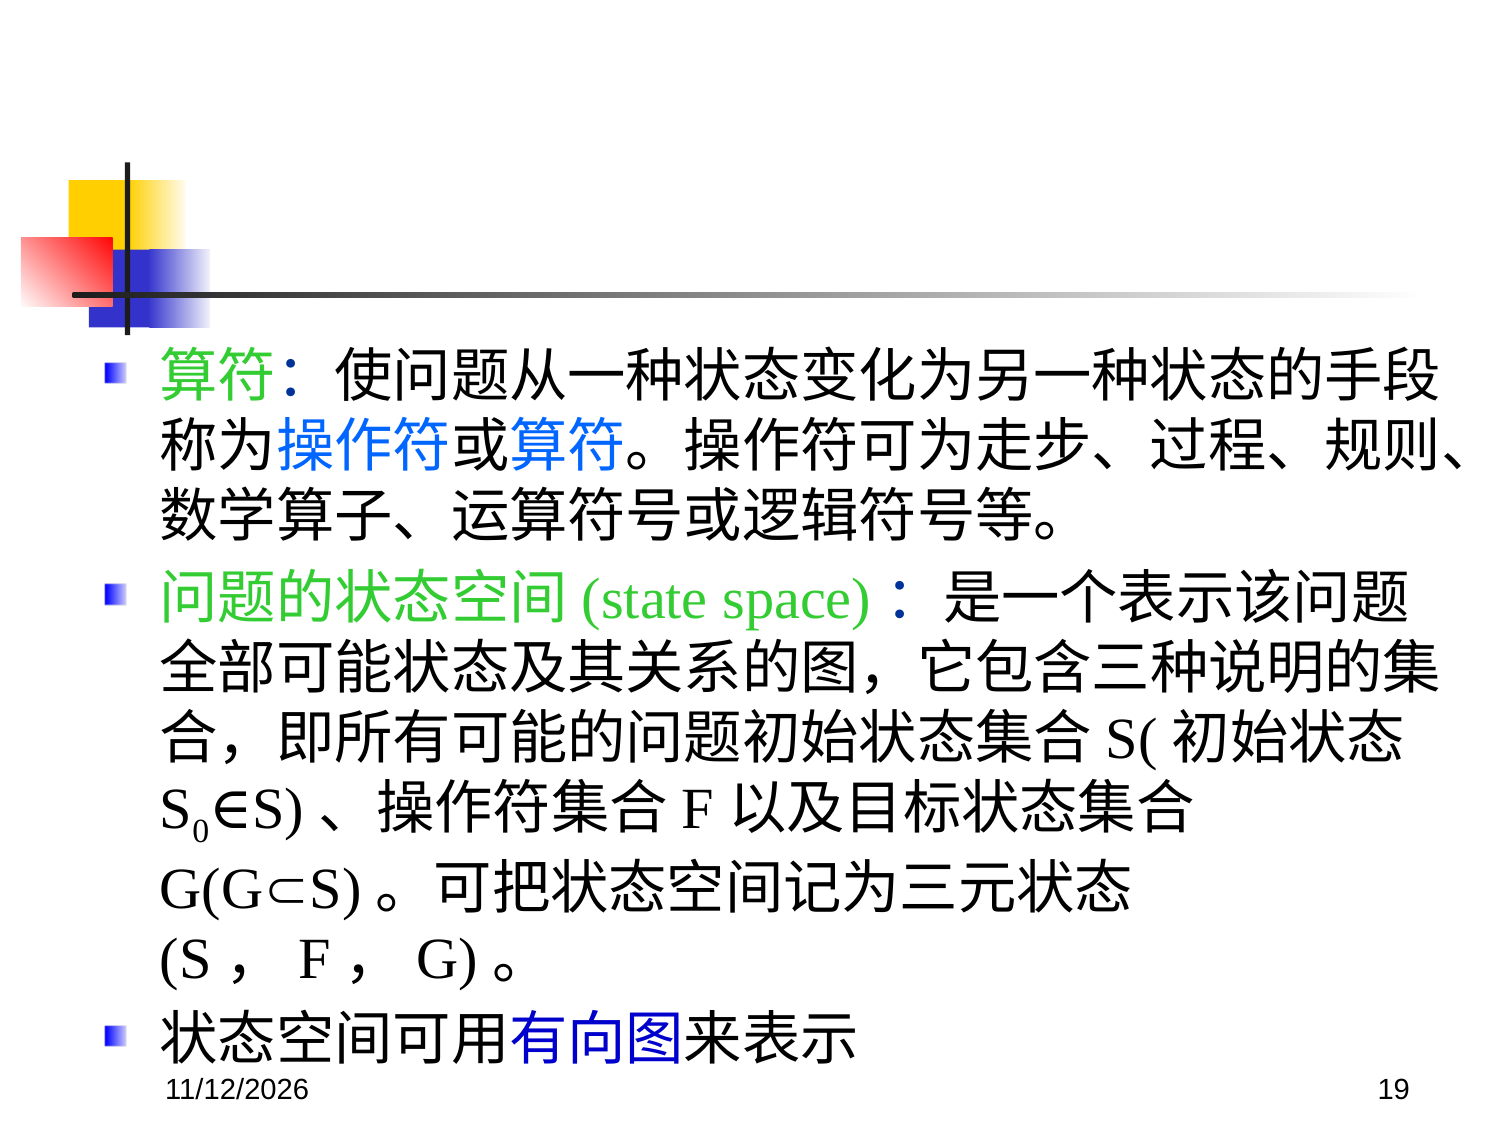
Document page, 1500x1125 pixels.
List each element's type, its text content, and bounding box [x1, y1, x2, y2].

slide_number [149, 1037, 463, 1113]
picture [103, 1024, 129, 1049]
picture [103, 361, 129, 386]
slide_number 19 [1112, 1037, 1426, 1113]
list 算符：使问题从一种状态变化为另一种状态的手段称为操作符或算符。操作符可为走步、过程、规则、数学算子、运算符号或逻辑符号等。 问题的状态空间(state space)：是一个表示该问题全部可能状态及其关系的图，它包含三种说明的集合，即所有可能的问题初始状态集合S(初始状态S0∈S)、操作符集合F以及目标状态集合G(GS)。可把状态空间记为三元状态(S，F，G)。 状态空间可用有向图来表示 [88, 331, 1469, 1006]
picture [103, 582, 129, 608]
